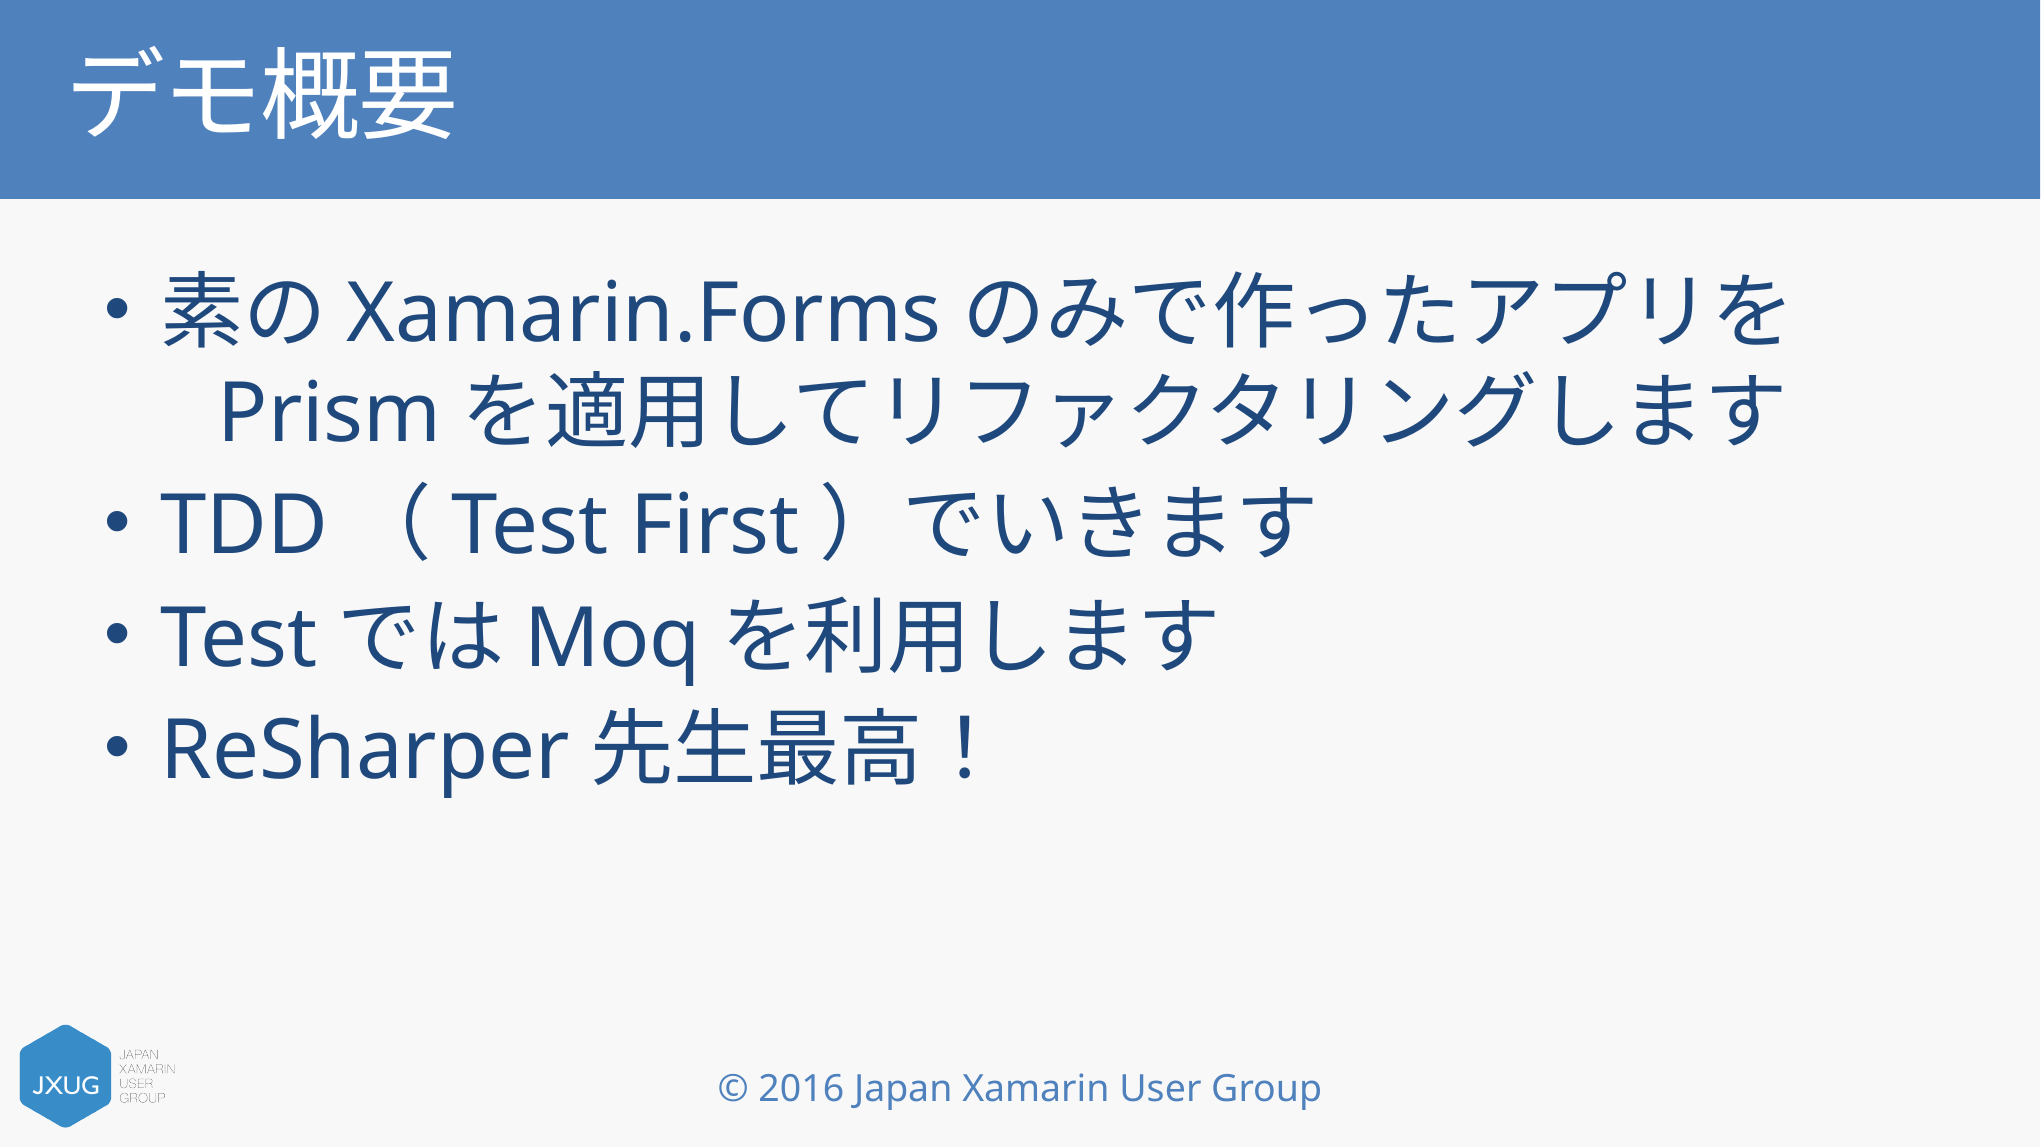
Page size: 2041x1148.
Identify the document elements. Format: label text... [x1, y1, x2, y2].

list 素のXamarin.Formsのみで作ったアプリを Prismを適用してリファクタリングします TDD（Test First）でいきます TestではMoqを利用します ReSharper先生最高！ [45, 199, 1996, 1047]
picture [0, 1005, 194, 1147]
title デモ概要 [0, 0, 2041, 199]
